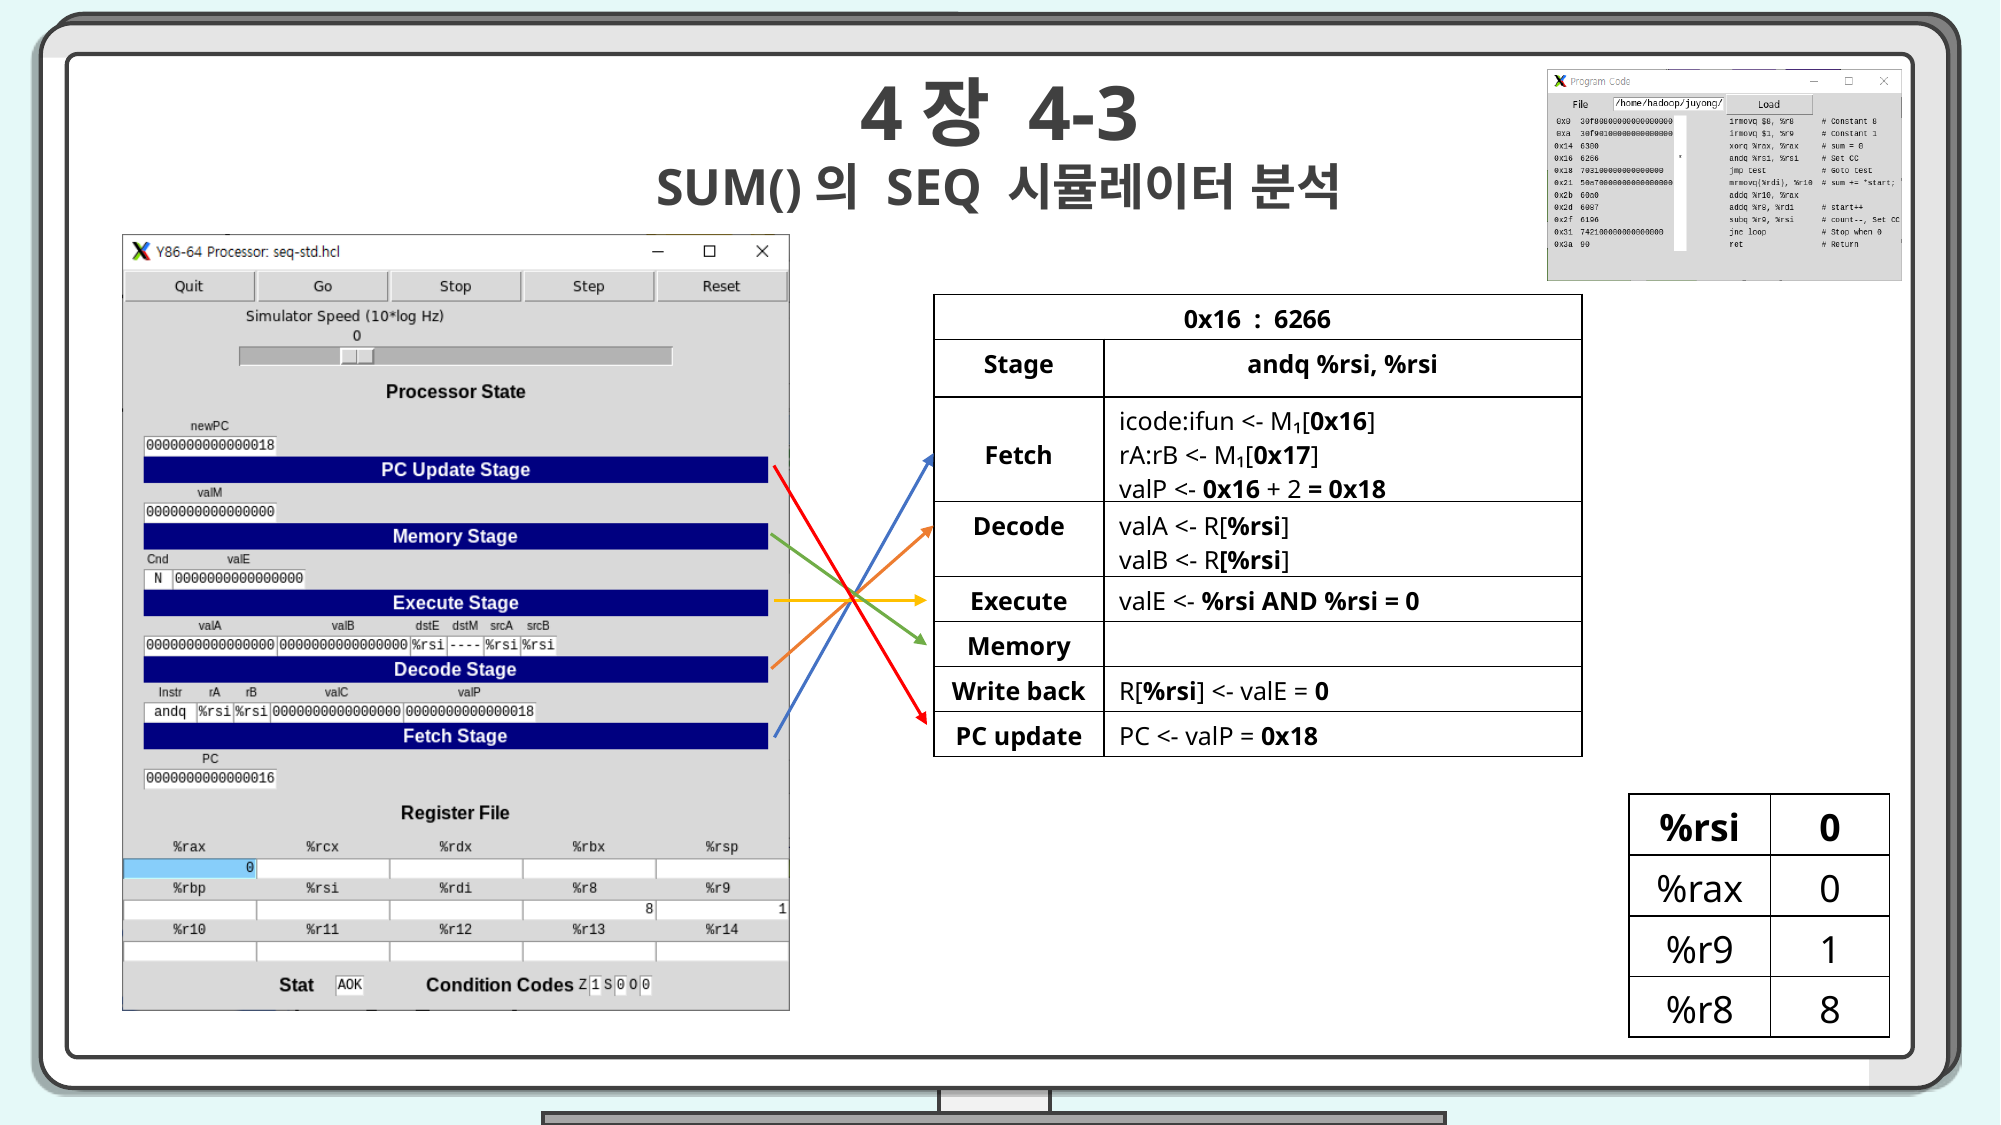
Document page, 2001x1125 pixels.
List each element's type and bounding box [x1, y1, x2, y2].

text_box [774, 669, 934, 738]
text_box [774, 453, 934, 525]
picture [1547, 69, 1902, 281]
text_box [773, 465, 927, 725]
picture [122, 234, 790, 1011]
text_box [927, 525, 934, 669]
text_box [40, 13, 1960, 1125]
